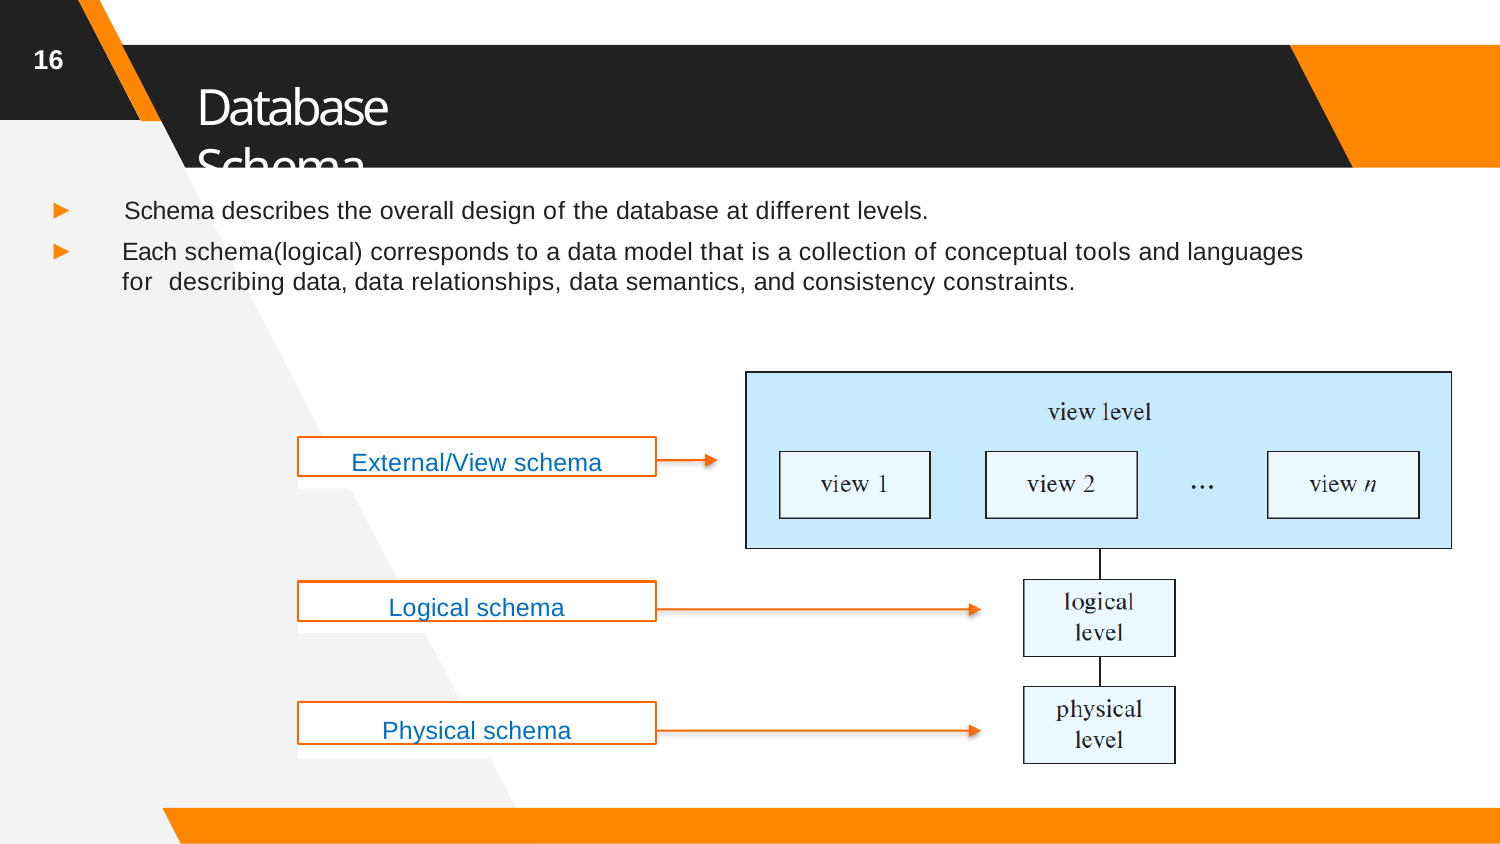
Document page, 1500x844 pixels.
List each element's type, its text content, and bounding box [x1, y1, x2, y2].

text_box 16 [31, 40, 67, 75]
title Database Schema [194, 73, 538, 181]
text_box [297, 436, 722, 489]
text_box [297, 371, 1453, 765]
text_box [297, 581, 1001, 634]
text_box ▸ Schema describes the overall design of the database at different levels. ▸ Each schema(logical) corresponds to a data model that is a collection of conceptual tools and languages for describing data, data relationships, data semantics, and consistency constraints. [51, 181, 1336, 297]
